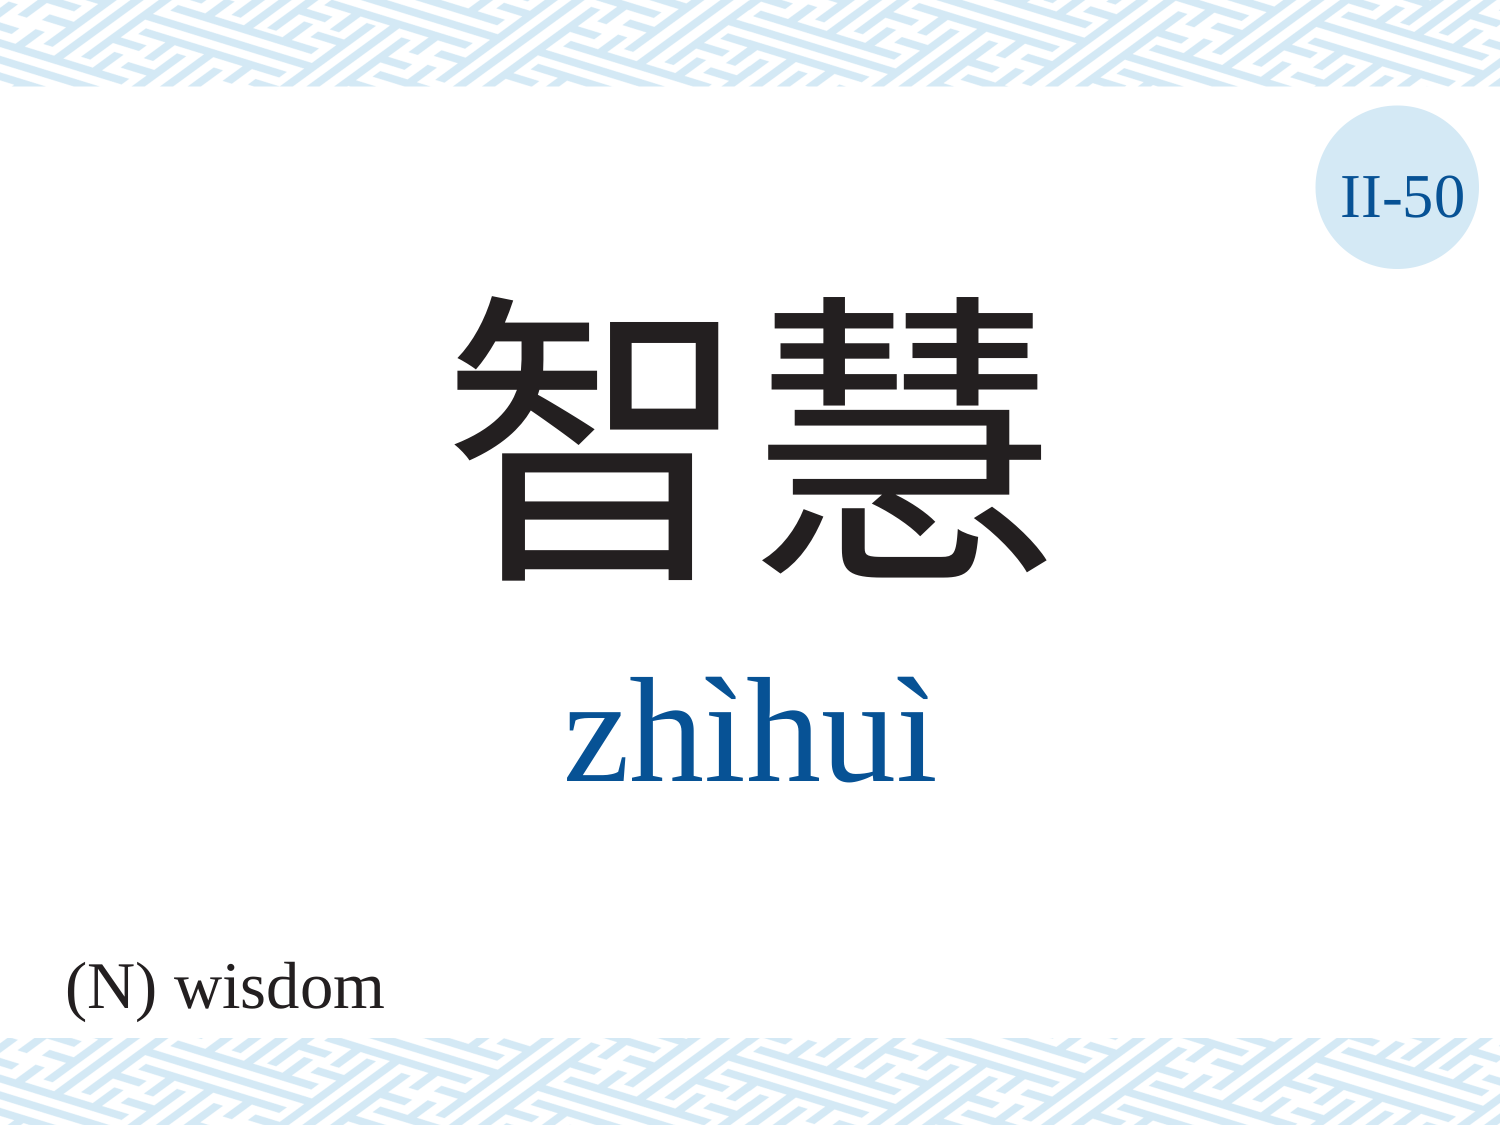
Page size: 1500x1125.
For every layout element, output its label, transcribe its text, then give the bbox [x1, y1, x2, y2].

text_box II-50 智慧 zhìhuì [439, 154, 1467, 812]
text_box (N) wisdom [62, 942, 388, 1023]
picture [0, 0, 1500, 1125]
